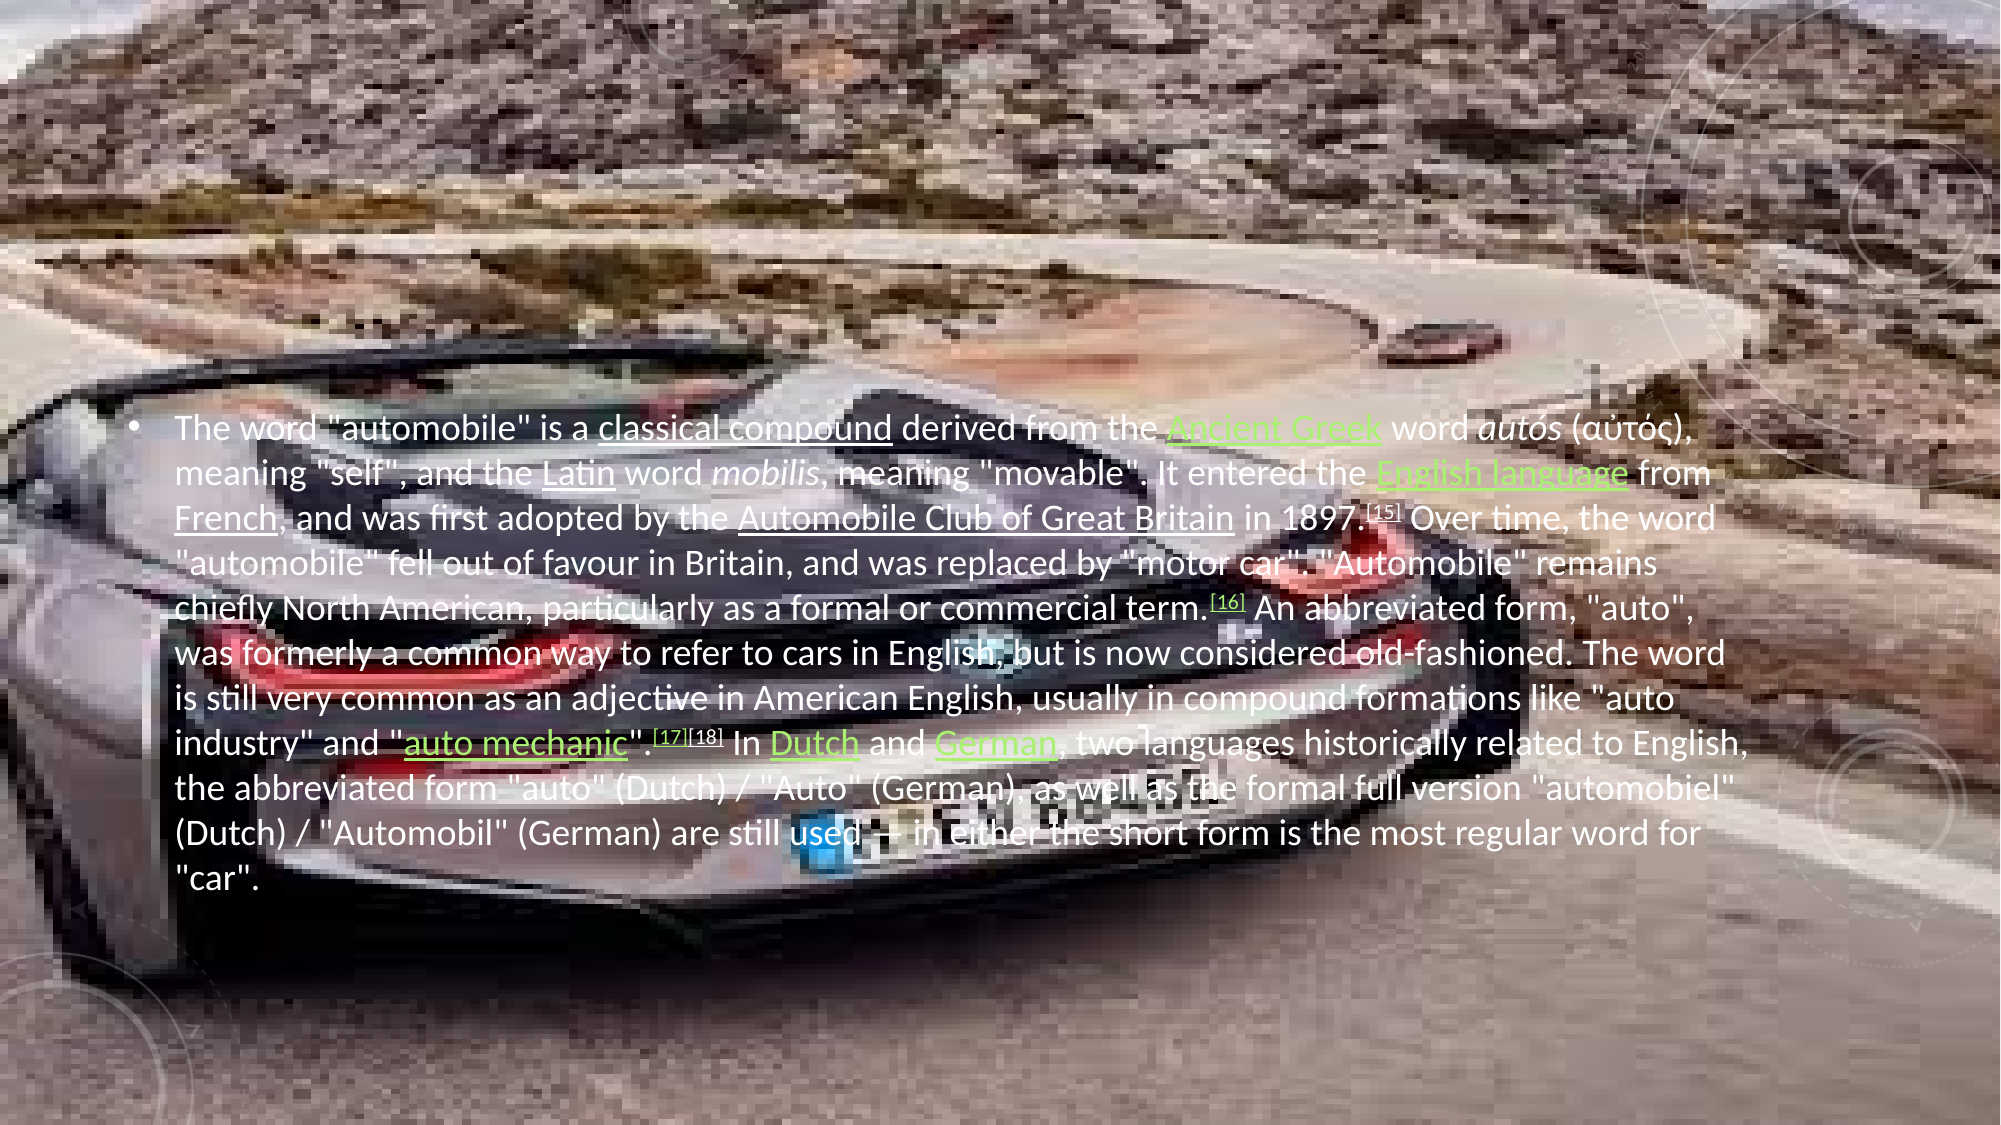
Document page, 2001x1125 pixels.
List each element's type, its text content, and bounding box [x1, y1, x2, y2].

picture [0, 0, 2001, 1125]
list The word "automobile" is a classical compound derived from the Ancient Greek word autós (αὐτός), meaning "self", and the Latin word mobilis, meaning "movable". It entered the English language from French, and was first adopted by the Automobile Club of Great Britain in 1897.[15] Over time, the word "automobile" fell out of favour in Britain, and was replaced by "motor car". "Automobile" remains chiefly North American, particularly as a formal or commercial term.[16] An abbreviated form, "auto", was formerly a common way to refer to cars in English, but is now considered old-fashioned. The word is still very common as an adjective in American English, usually in compound formations like "auto industry" and "auto mechanic".[17][18] In Dutch and German, two languages historically related to English, the abbreviated form "auto" (Dutch) / "Auto" (German), as well as the formal full version "automobiel" (Dutch) / "Automobil" (German) are still used — in either the short form is the most regular word for "car". [112, 351, 1775, 950]
